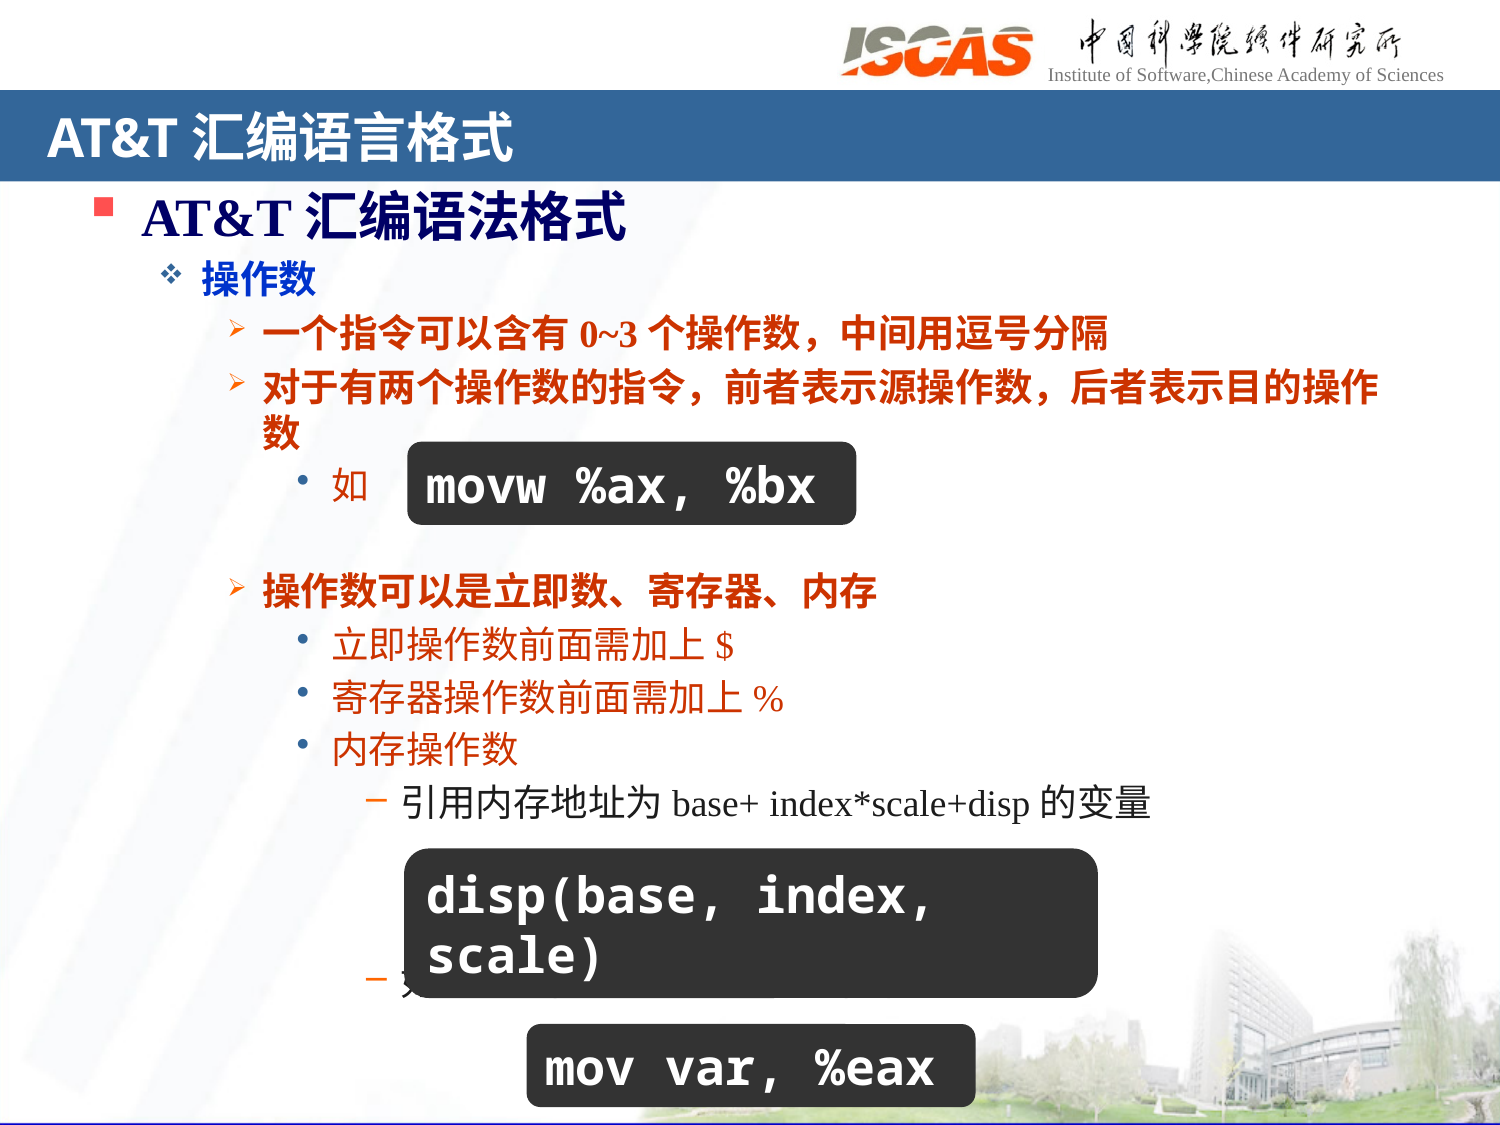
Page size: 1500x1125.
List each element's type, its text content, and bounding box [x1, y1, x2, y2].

text_box disp(base, index, scale) [404, 848, 1098, 999]
list AT&T汇编语法格式 操作数 一个指令可以含有0~3个操作数，中间用逗号分隔 对于有两个操作数的指令，前者表示源操作数，后者表示目的操作数 如 操作数可以是立即数、寄存器、内存 立即操作数前面需加上$ 寄存器操作数前面需加上% 内存操作数 引用内存地址为base+ index*scale+disp的变量 如表示把内存地址var处的内容载入%eax [73, 182, 1427, 1050]
title AT&T汇编语言格式 [0, 89, 1500, 182]
picture [1077, 15, 1402, 71]
picture [837, 18, 1045, 87]
text_box movw %ax, %bx [407, 441, 857, 525]
picture [0, 182, 1500, 1125]
text_box mov var, %eax [526, 1023, 976, 1108]
